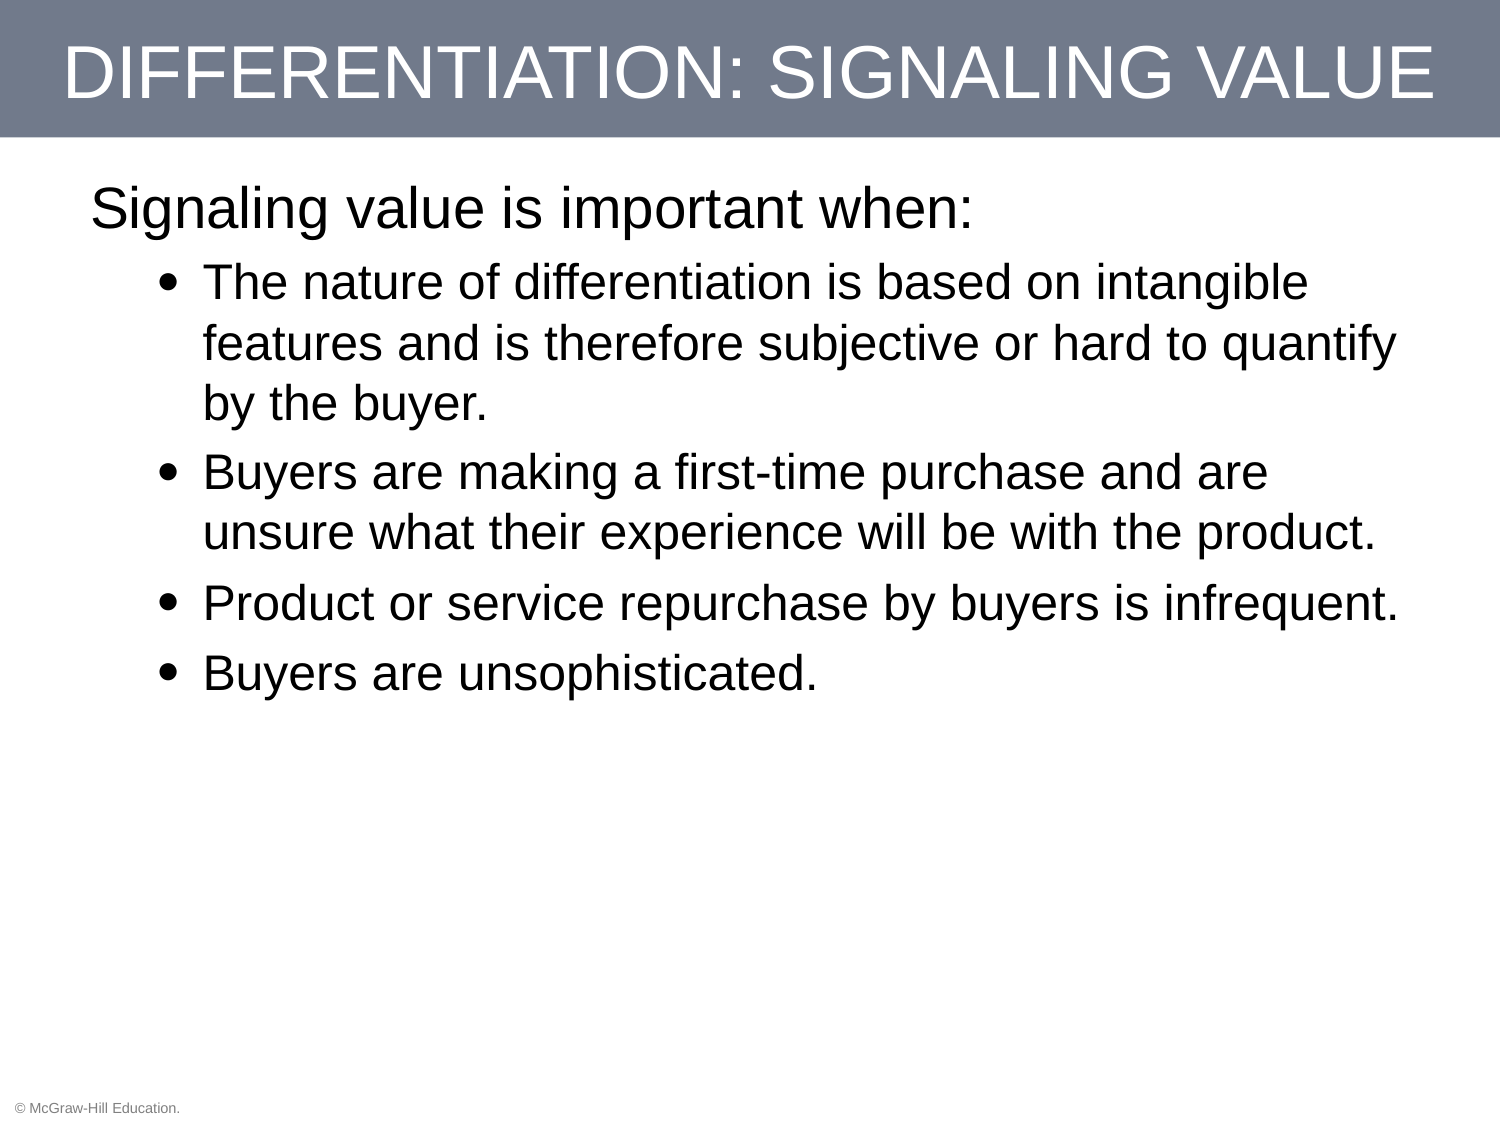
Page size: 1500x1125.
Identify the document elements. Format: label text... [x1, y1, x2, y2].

list Signaling value is important when: The nature of differentiation is based on intangible features and is therefore subjective or hard to quantify by the buyer. Buyers are making a first-time purchase and are unsure what their experience will be with the product. Product or service repurchase by buyers is infrequent. Buyers are unsophisticated. [74, 162, 1426, 1076]
title DIFFERENTIATION: SIGNALING VALUE [0, 0, 1500, 138]
